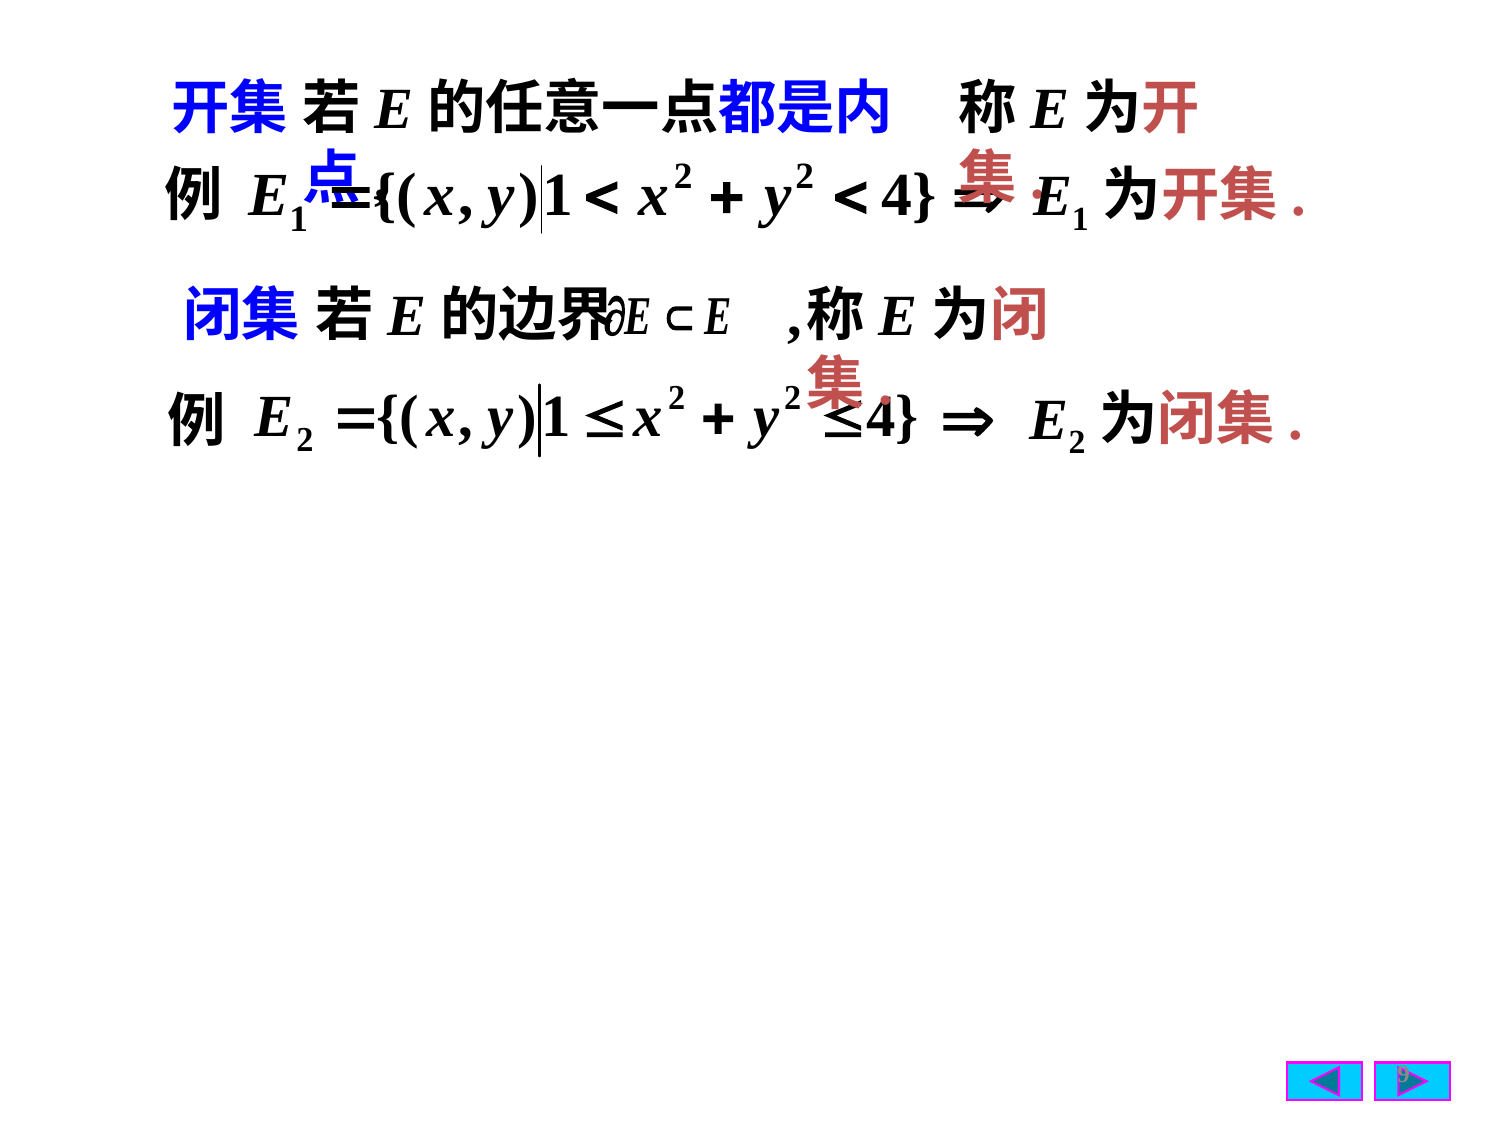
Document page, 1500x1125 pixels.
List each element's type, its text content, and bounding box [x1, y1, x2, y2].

text_box E1为开集. [1018, 149, 1375, 245]
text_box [299, 268, 988, 355]
text_box 例 [149, 149, 300, 235]
text_box 称E为闭集. [792, 269, 1149, 404]
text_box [242, 371, 929, 467]
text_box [242, 154, 938, 238]
text_box 开集 [125, 54, 450, 150]
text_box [949, 178, 1026, 226]
text_box E2为闭集. [1015, 373, 1372, 468]
text_box 闭集 [137, 261, 463, 357]
slide_number 9 [1074, 1042, 1425, 1103]
text_box 若E的任意一点都是内点, [287, 62, 943, 218]
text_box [938, 402, 1015, 449]
text_box 称E为开集. [943, 62, 1300, 218]
text_box 例 [153, 375, 237, 461]
